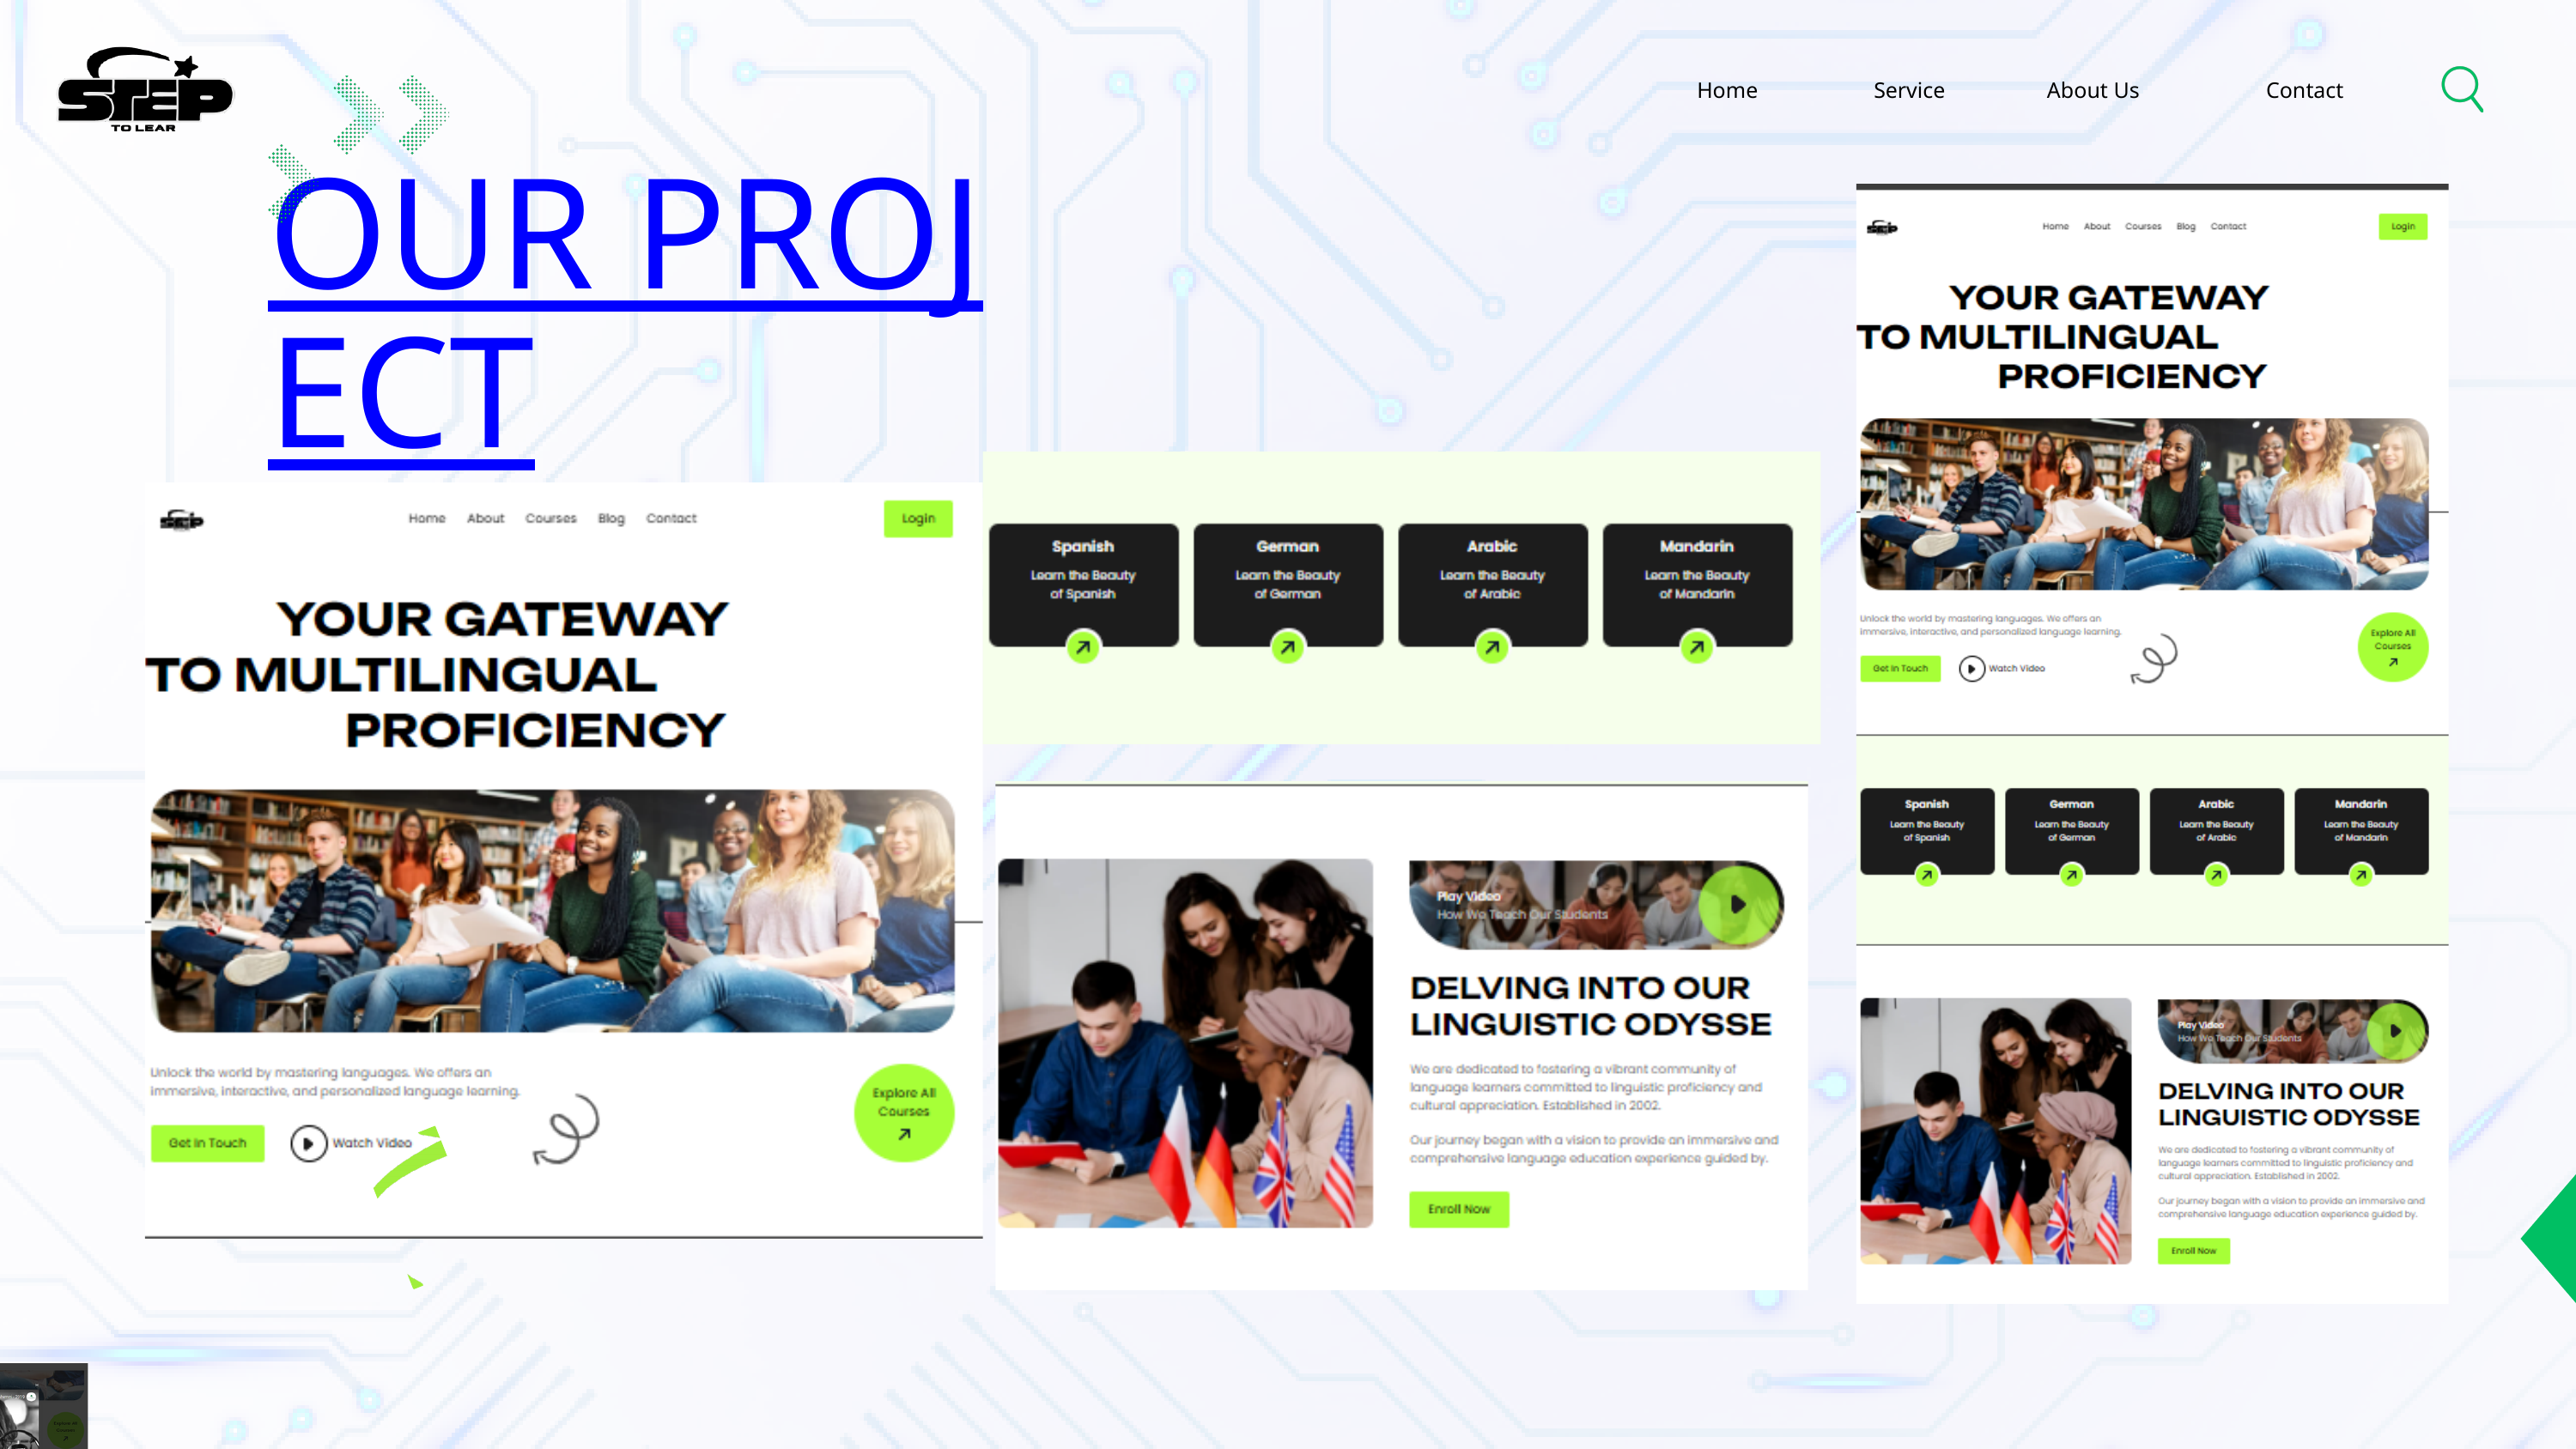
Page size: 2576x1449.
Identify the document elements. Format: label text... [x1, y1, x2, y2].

text_box [0, 0, 2576, 1449]
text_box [2483, 1210, 2576, 1267]
text_box Home [1697, 72, 1811, 103]
text_box [995, 781, 1808, 1290]
text_box [333, 76, 384, 155]
text_box Contact [2266, 72, 2404, 103]
text_box [2439, 64, 2484, 112]
text_box [21, 0, 269, 212]
text_box [360, 1125, 489, 1290]
text_box OUR PROJECT [268, 130, 1061, 344]
text_box [398, 76, 450, 155]
text_box About Us [2047, 72, 2196, 103]
text_box [1856, 184, 2449, 1304]
text_box [144, 482, 983, 1239]
text_box [0, 1363, 88, 1449]
text_box [268, 144, 319, 224]
text_box Service [1874, 72, 1978, 103]
text_box [982, 452, 1821, 744]
